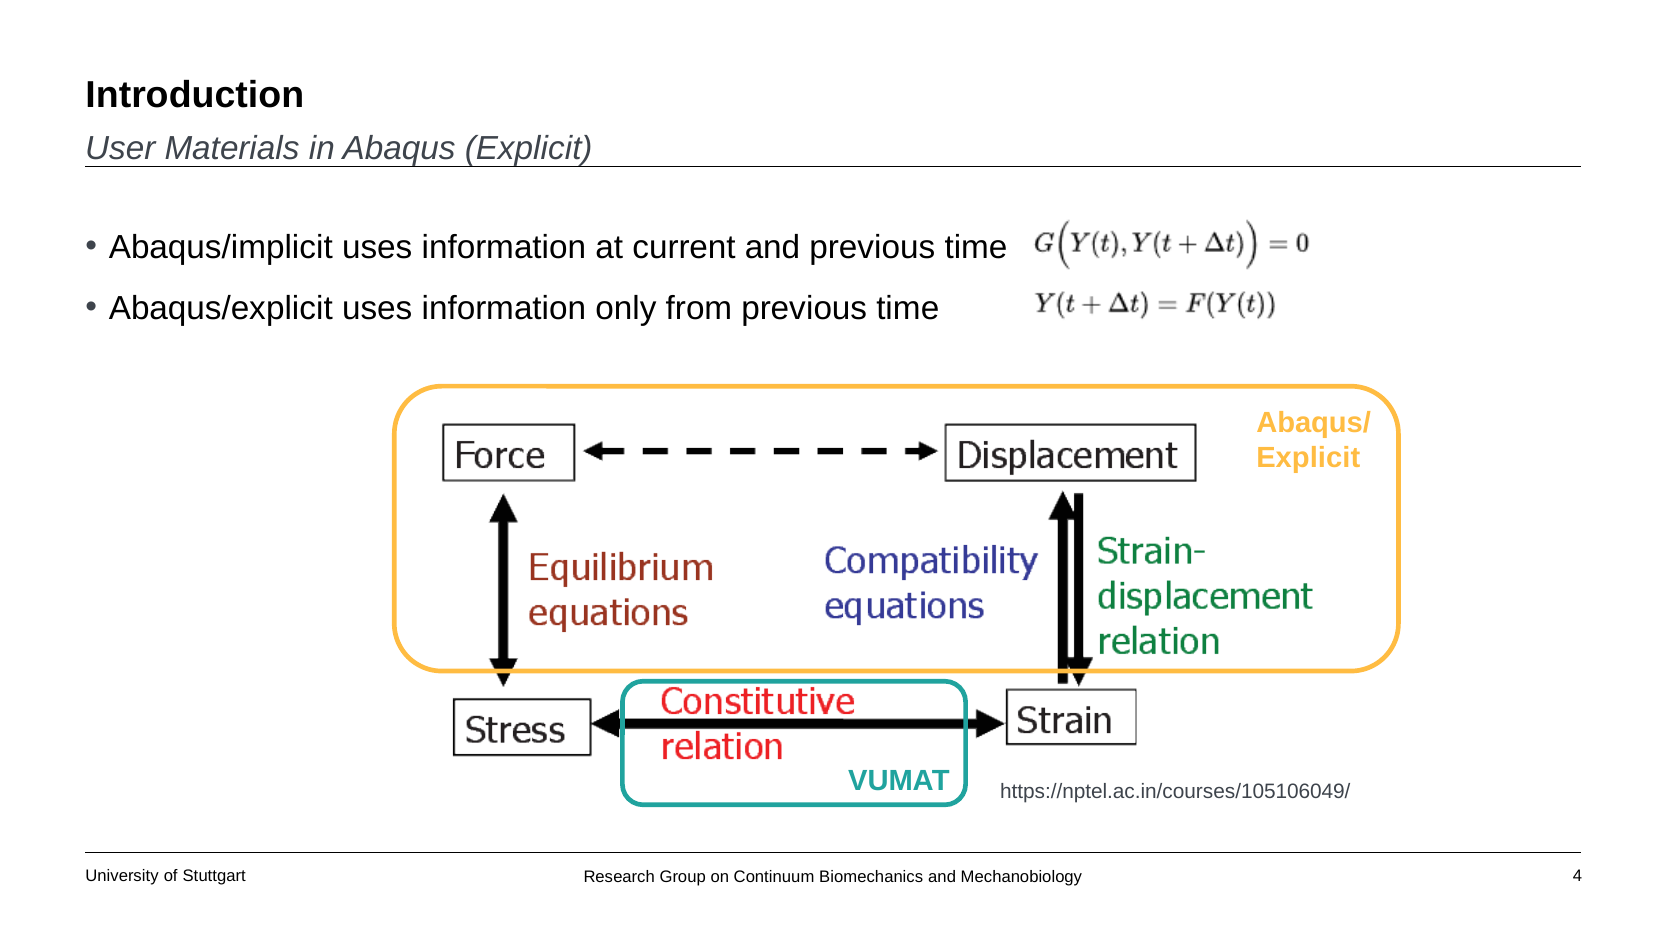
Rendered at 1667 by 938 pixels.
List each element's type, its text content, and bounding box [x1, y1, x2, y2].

text_box https://nptel.ac.in/courses/105106049/ [985, 769, 1366, 810]
text_box Abaqus/Explicit [1241, 396, 1399, 481]
text_box [393, 385, 1382, 670]
picture [1018, 284, 1286, 329]
text_box [1328, 427, 1400, 673]
picture [427, 411, 1328, 780]
title Introduction [85, 69, 1582, 116]
list Abaqus/implicit uses information at current and previous time Abaqus/explicit uses information only from previous time [85, 217, 1582, 780]
text_box [621, 780, 954, 806]
picture [1023, 209, 1328, 271]
list User Materials in Abaqus (Explicit) [85, 118, 1582, 164]
text_box VUMAT [833, 780, 985, 804]
